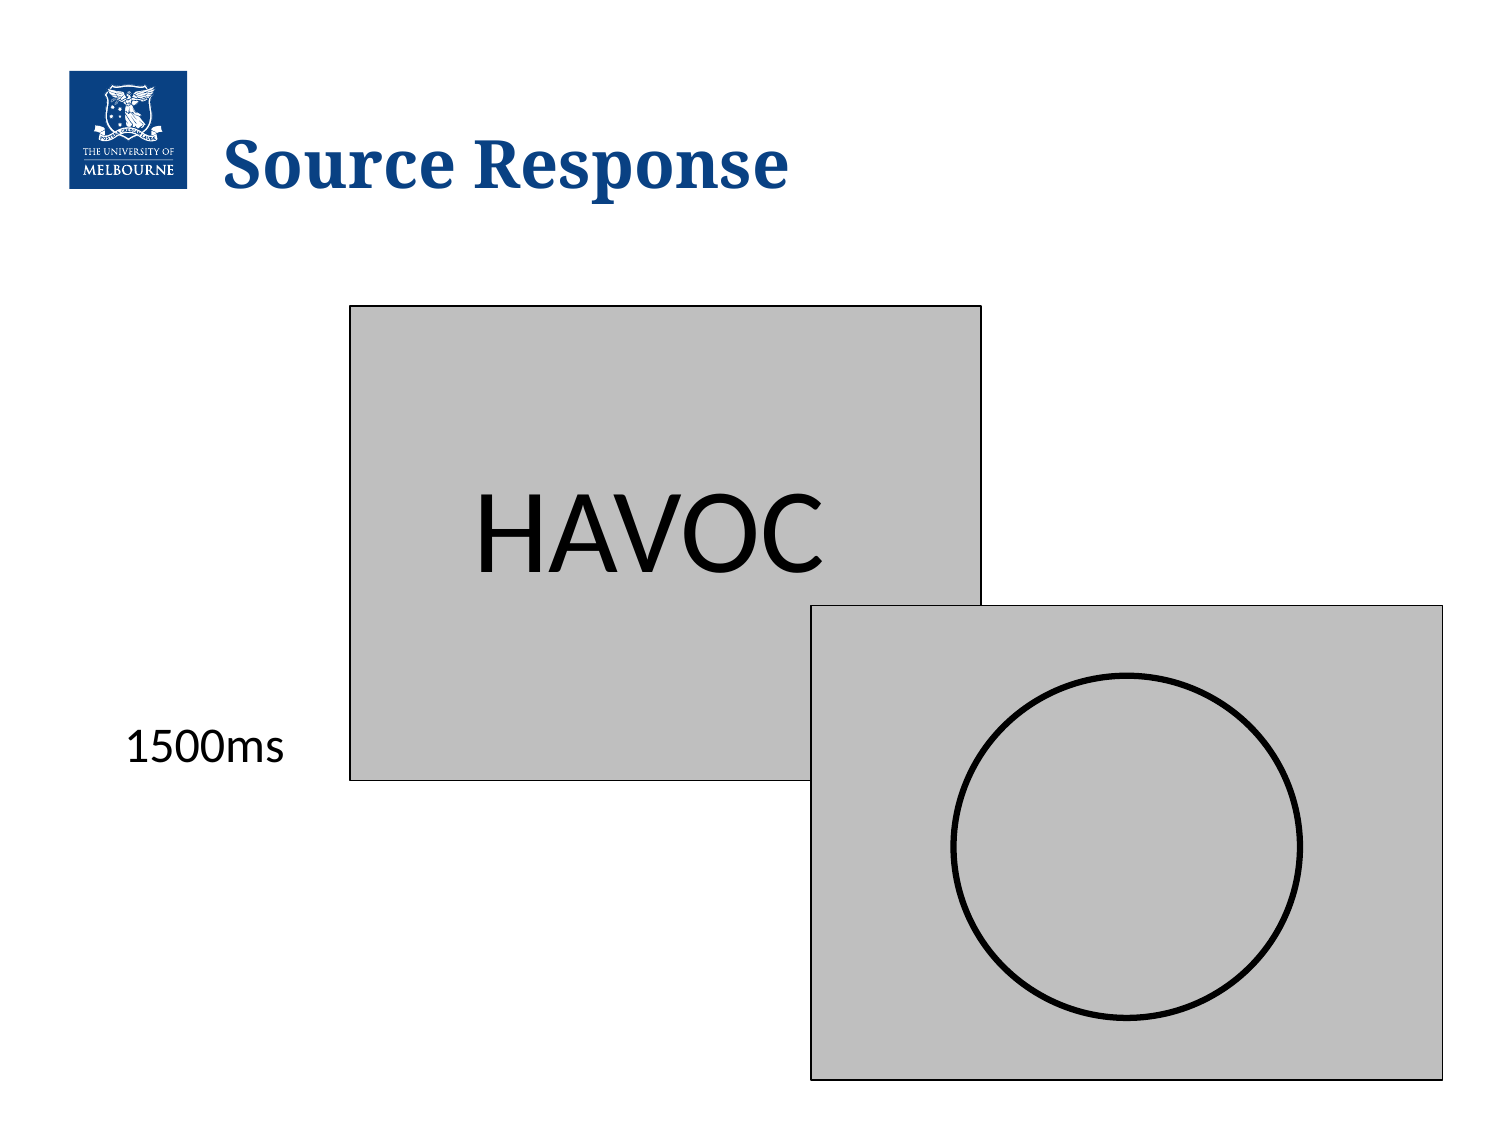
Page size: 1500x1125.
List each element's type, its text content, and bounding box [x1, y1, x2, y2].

title Source Response [208, 64, 1443, 211]
text_box [952, 674, 1302, 1019]
text_box [349, 306, 982, 781]
text_box HAVOC [458, 444, 1026, 604]
text_box [811, 605, 1443, 1080]
text_box 1500ms [109, 704, 521, 780]
